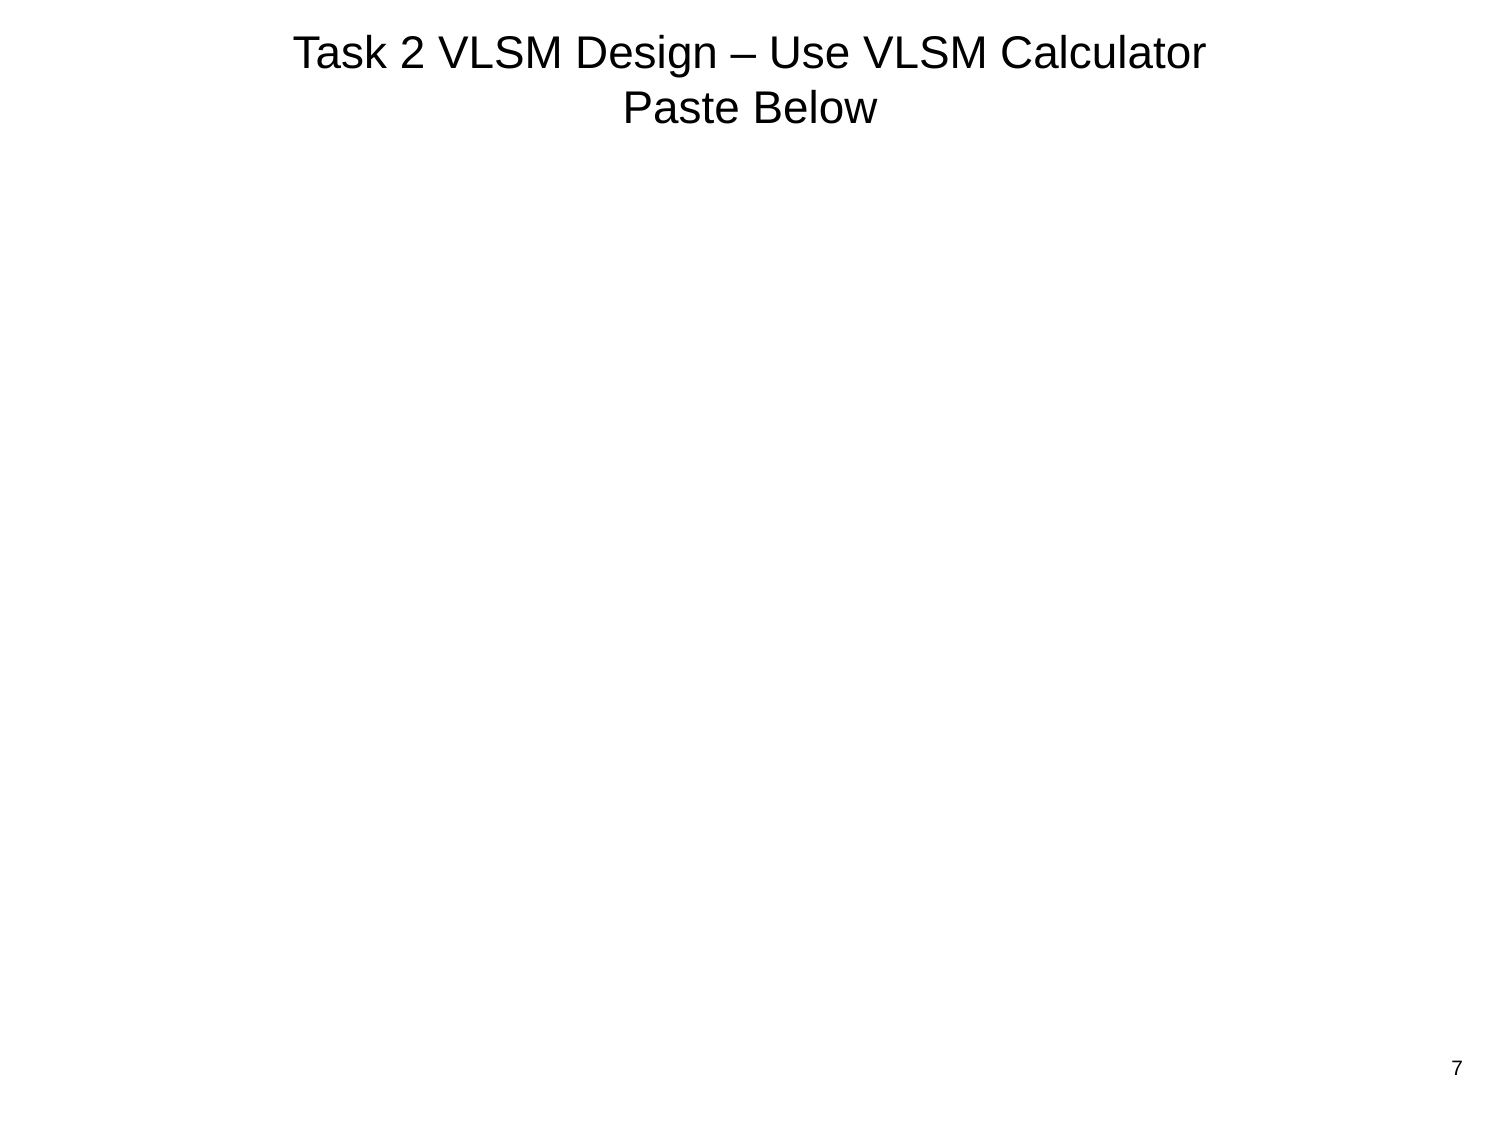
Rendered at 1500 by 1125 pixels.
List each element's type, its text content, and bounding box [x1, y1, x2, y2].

title Task 2 VLSM Design – Use VLSM Calculator Paste Below [75, 18, 1425, 138]
slide_number 7 [1422, 1046, 1479, 1095]
